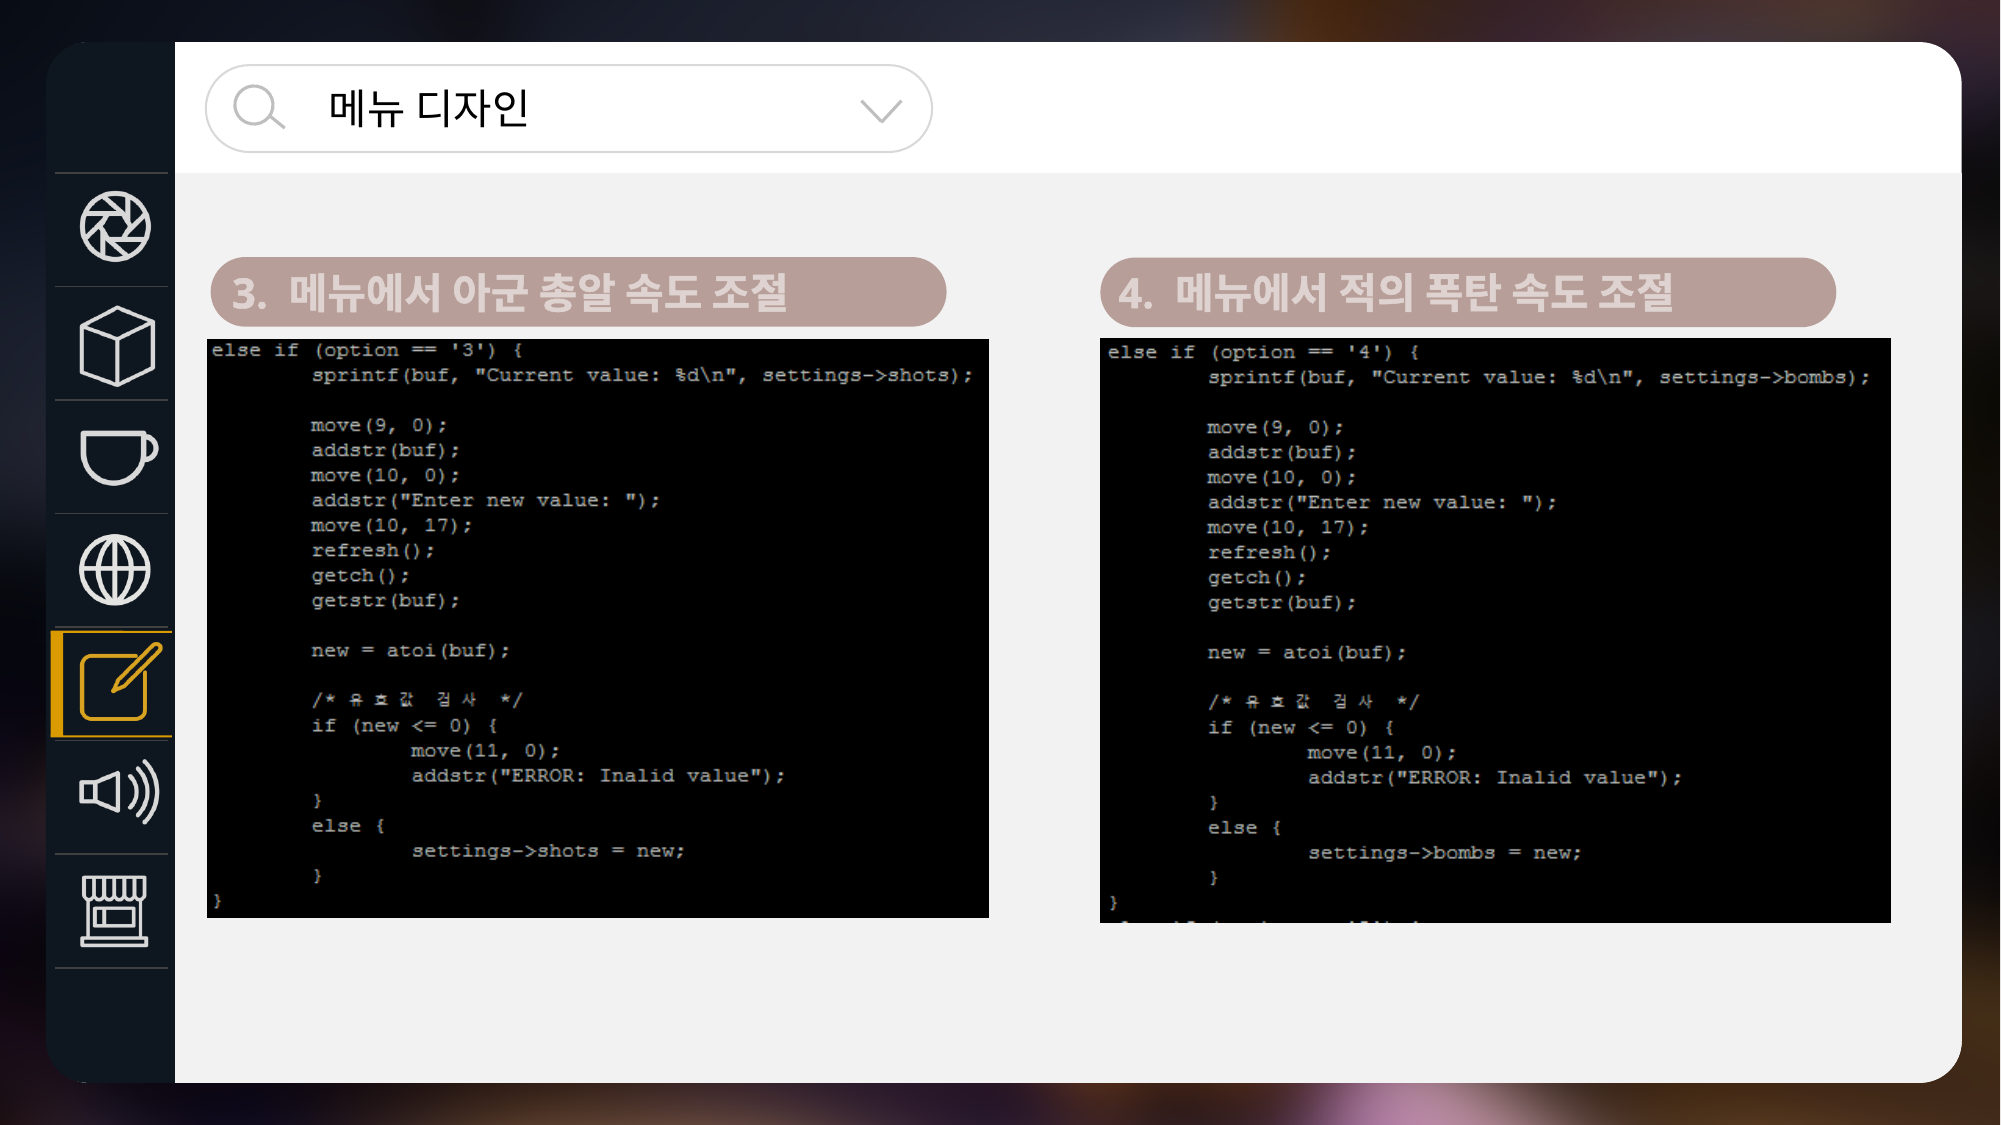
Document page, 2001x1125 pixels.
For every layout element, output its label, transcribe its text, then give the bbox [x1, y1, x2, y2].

picture [0, 0, 2001, 1125]
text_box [50, 631, 172, 737]
text_box [209, 255, 937, 328]
text_box [1099, 256, 1828, 329]
text_box 메뉴 디자인 [313, 75, 546, 140]
text_box 3. 메뉴에서 아군 총알 속도 조절 [232, 266, 983, 318]
text_box 4. 메뉴에서 적의 폭탄 속도 조절 [1118, 266, 1869, 317]
